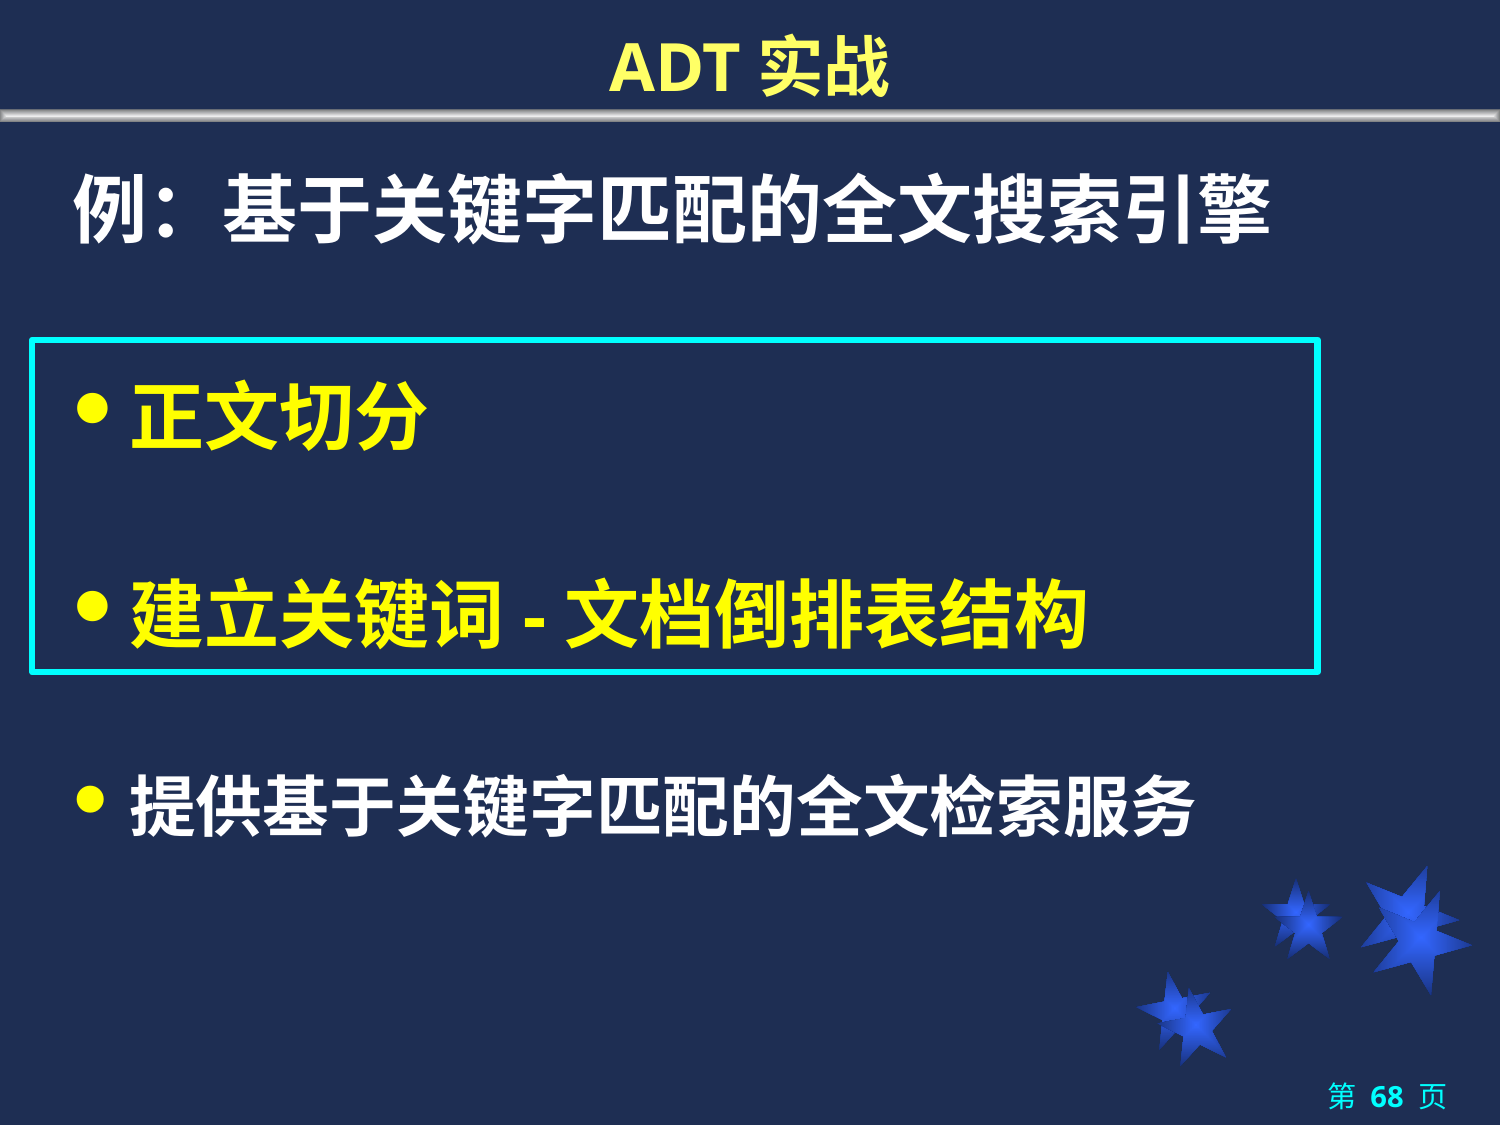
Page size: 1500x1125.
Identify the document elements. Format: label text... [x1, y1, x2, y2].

title ADT实战 [0, 0, 1500, 113]
text_box [32, 339, 1318, 673]
list 例：基于关键字匹配的全文搜索引擎 正文切分 建立关键词-文档倒排表结构 提供基于关键字匹配的全文检索服务 [57, 137, 1430, 1036]
slide_number 第 68 页 [1067, 1070, 1463, 1125]
